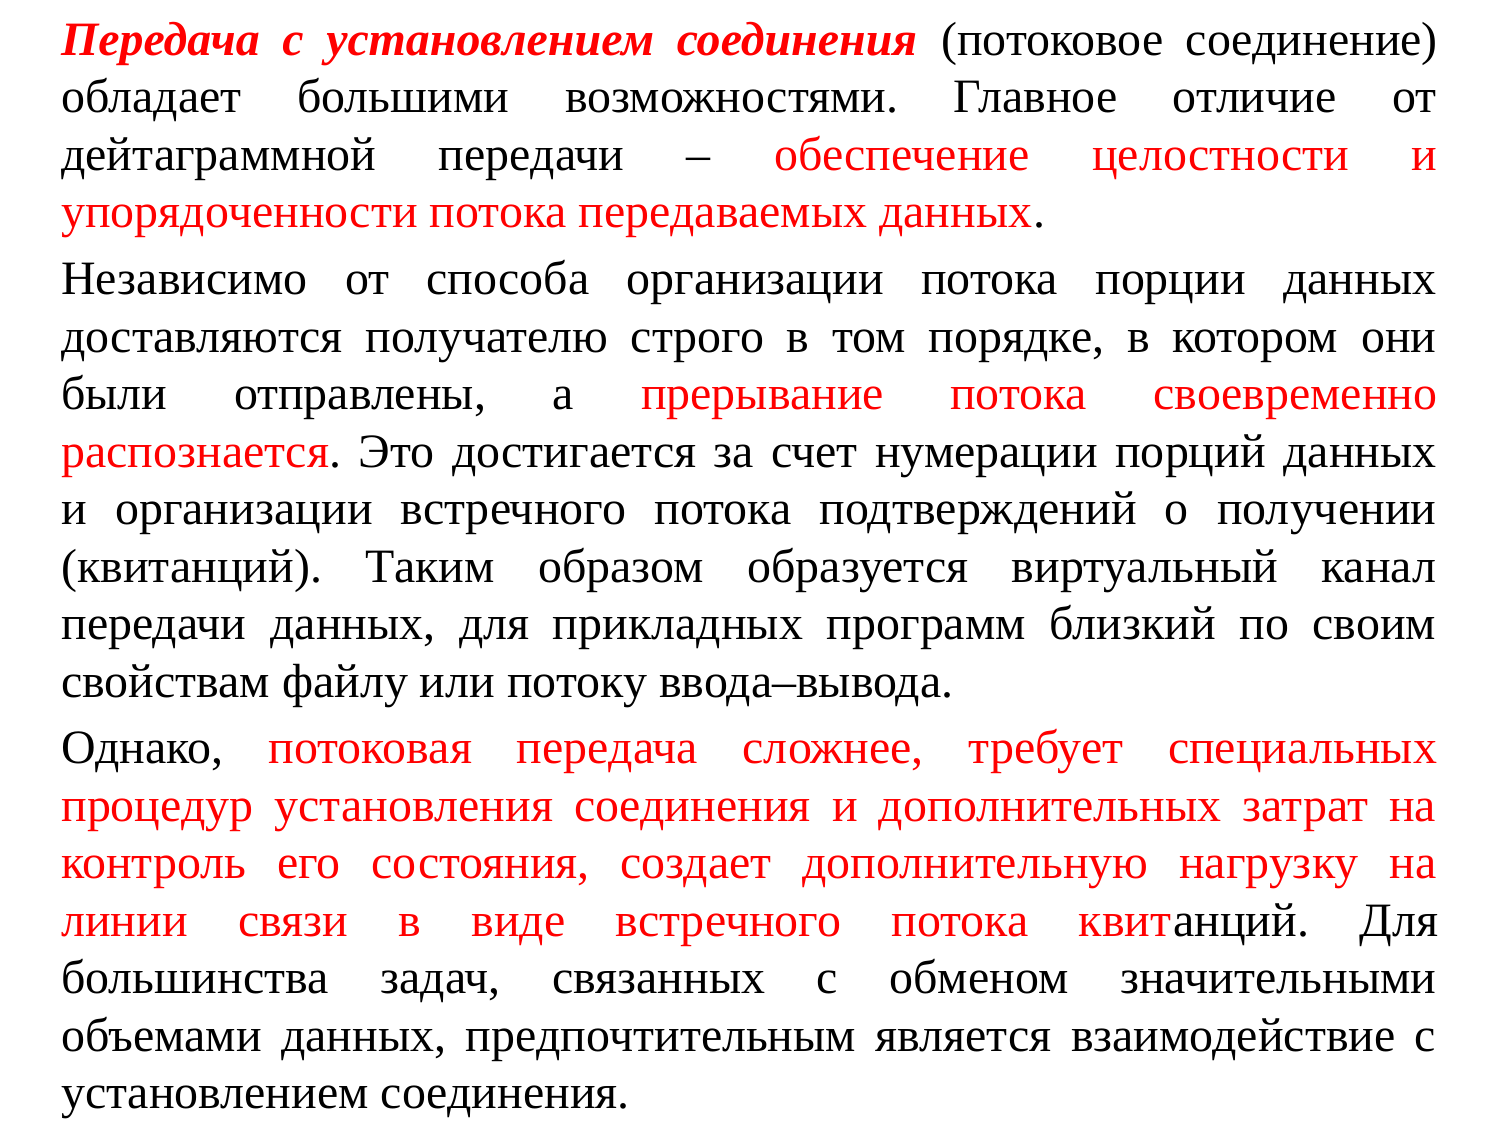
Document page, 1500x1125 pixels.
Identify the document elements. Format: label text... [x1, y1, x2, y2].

list Передача с установлением соединения (потоковое соединение) обладает большими возможностями. Главное отличие от дейтаграммной передачи – обеспечение целостности и упорядоченности потока передаваемых данных. Независимо от способа организации потока порции данных доставляются получателю строго в том порядке, в котором они были отправлены, а прерывание потока своевременно распознается. Это достигается за счет нумерации порций данных и организации встречного потока подтверждений о получении (квитанций). Таким образом образуется виртуальный канал передачи данных, для прикладных программ близкий по своим свойствам файлу или потоку ввода–вывода. Однако, потоковая передача сложнее, требует специальных процедур установления соединения и дополнительных затрат на контроль его состояния, создает дополнительную нагрузку на линии связи в виде встречного потока квитанций. Для большинства задач, связанных с обменом значительными объемами данных, предпочтительным является взаимодействие с установлением соединения. [46, 0, 1454, 1125]
